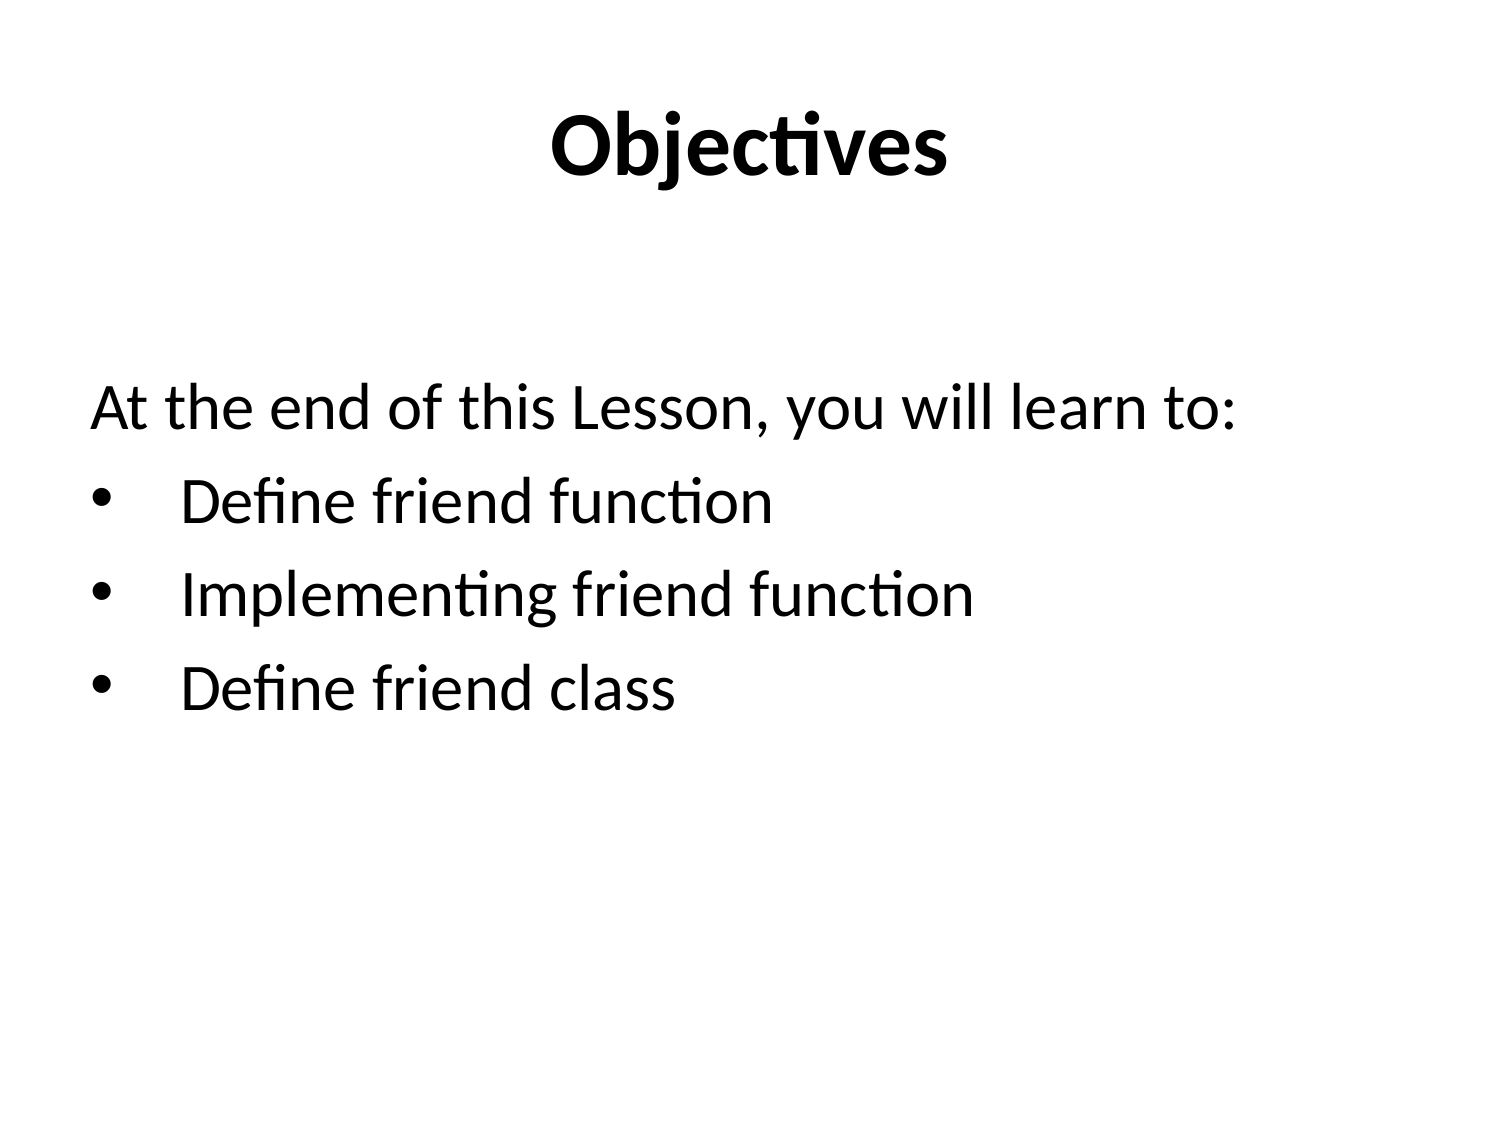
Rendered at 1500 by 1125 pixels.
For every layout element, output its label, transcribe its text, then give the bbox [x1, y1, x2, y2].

title Objectives [75, 45, 1425, 233]
list At the end of this Lesson, you will learn to: Define friend function Implementing friend function Define friend class [75, 262, 1425, 1005]
